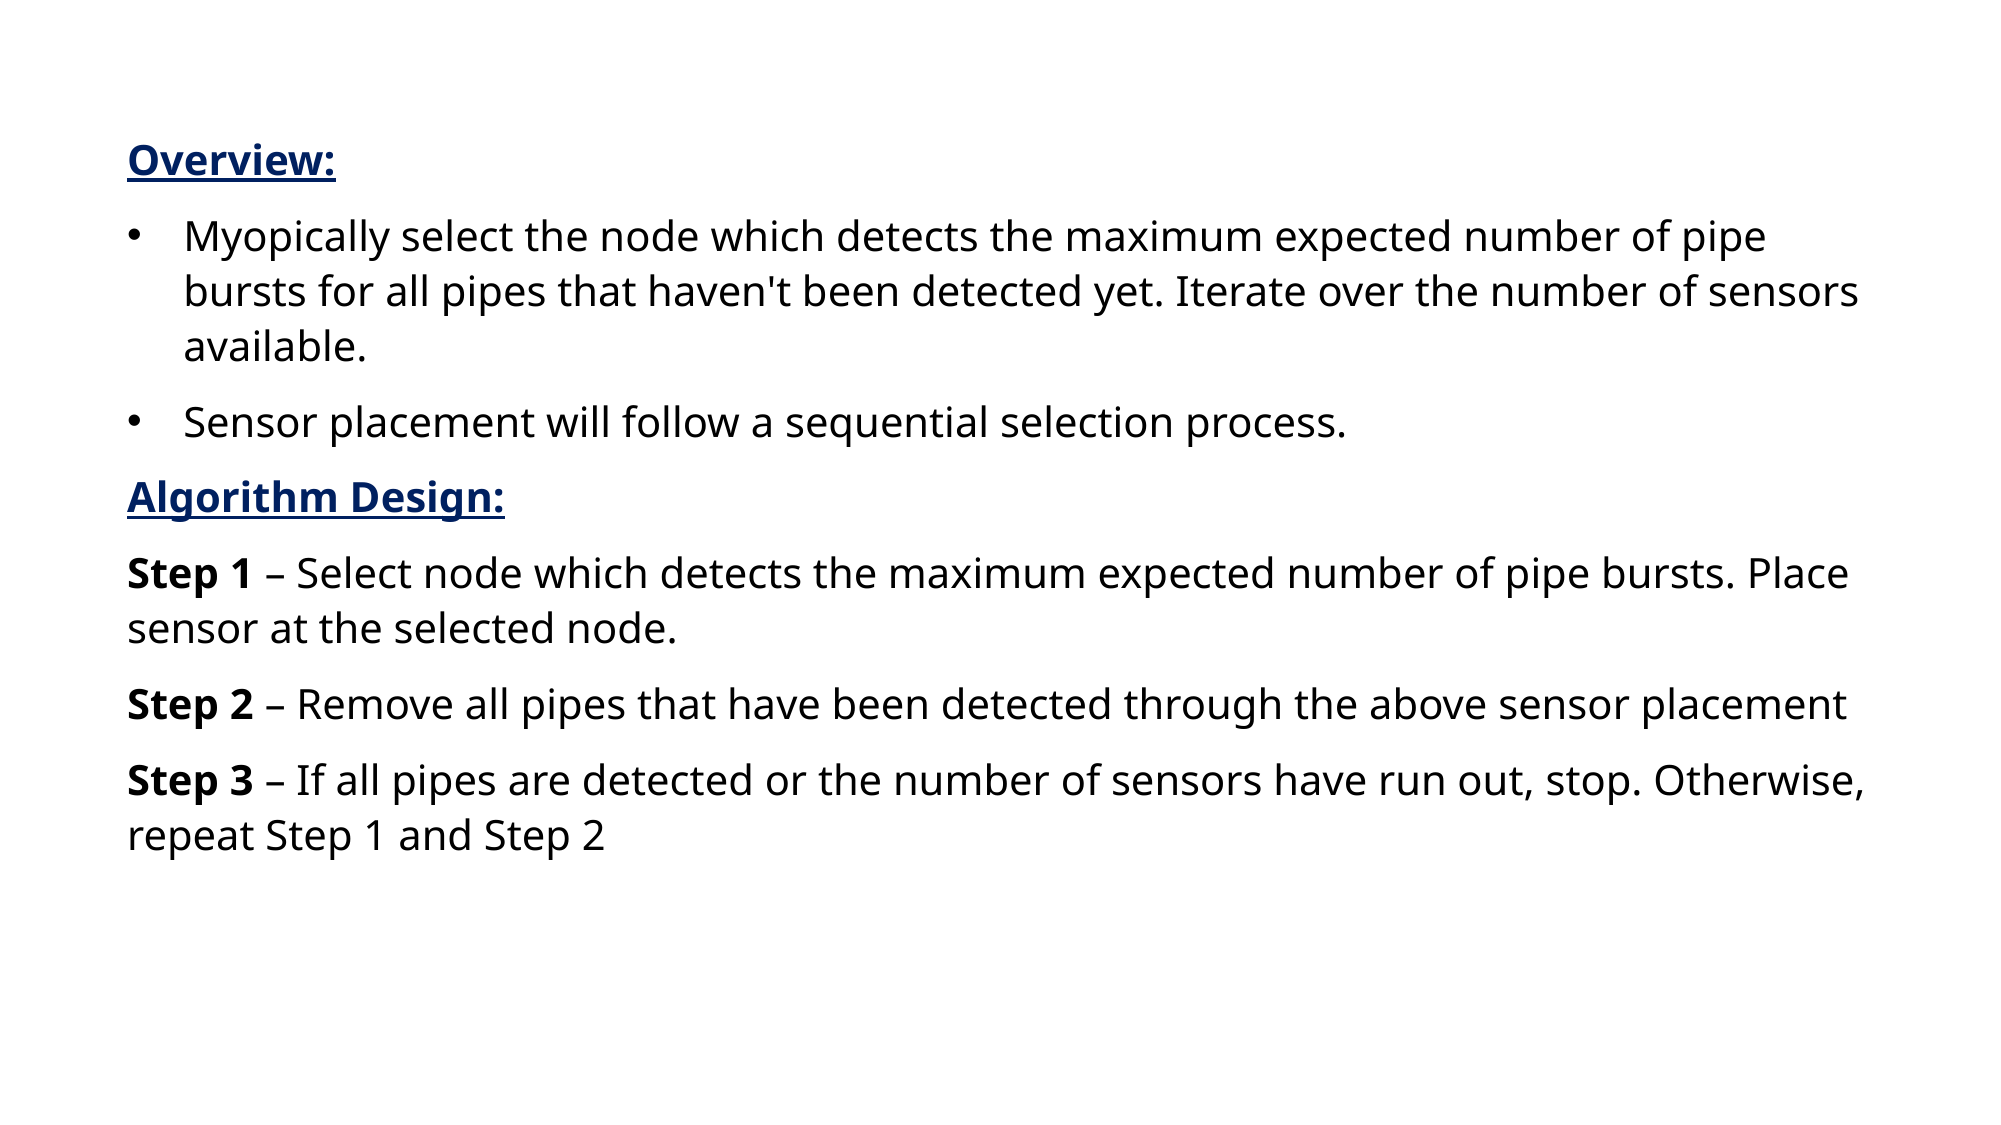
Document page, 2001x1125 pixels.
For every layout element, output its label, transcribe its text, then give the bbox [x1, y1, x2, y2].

text_box Overview: Myopically select the node which detects the maximum expected number of pipe bursts for all pipes that haven't been detected yet. Iterate over the number of sensors available. Sensor placement will follow a sequential selection process. Algorithm Design: Step 1 – Select node which detects the maximum expected number of pipe bursts. Place sensor at the selected node. Step 2 – Remove all pipes that have been detected through the above sensor placement Step 3 – If all pipes are detected or the number of sensors have run out, stop. Otherwise, repeat Step 1 and Step 2 [112, 121, 1889, 1006]
